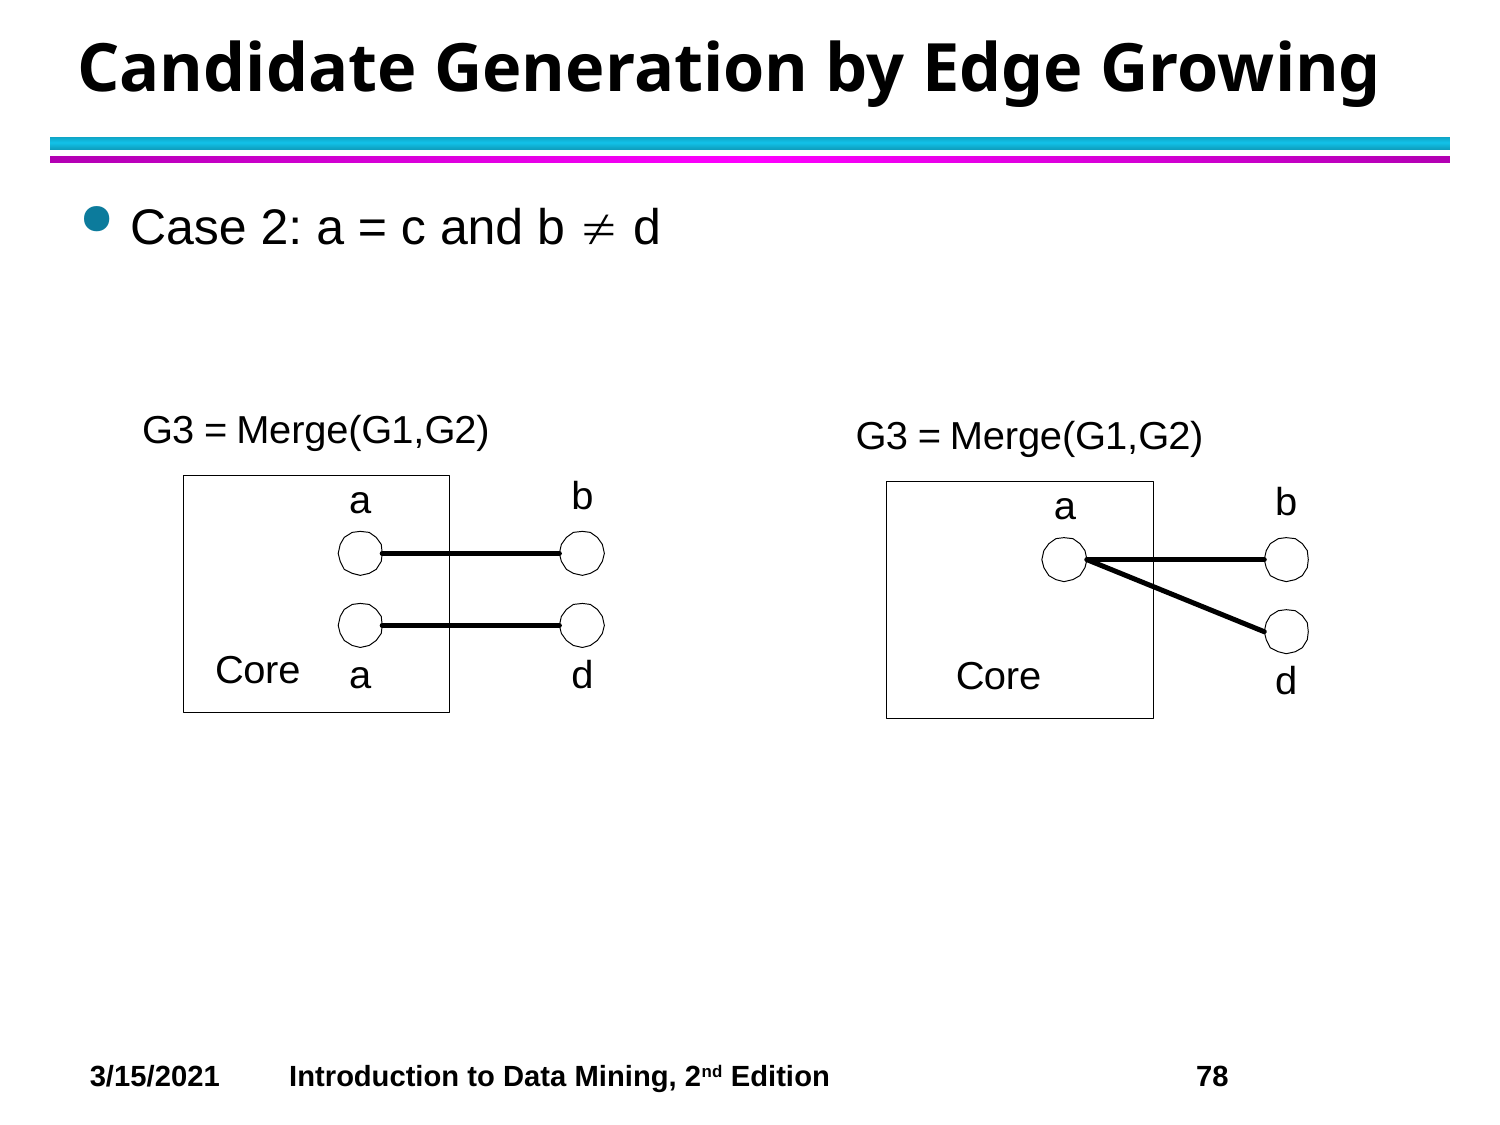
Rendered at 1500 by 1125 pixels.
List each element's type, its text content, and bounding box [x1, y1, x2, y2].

list Case 2: a = c and b  d [67, 187, 738, 1038]
title Candidate Generation by Edge Growing [62, 24, 1421, 113]
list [837, 412, 1329, 719]
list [124, 405, 625, 713]
